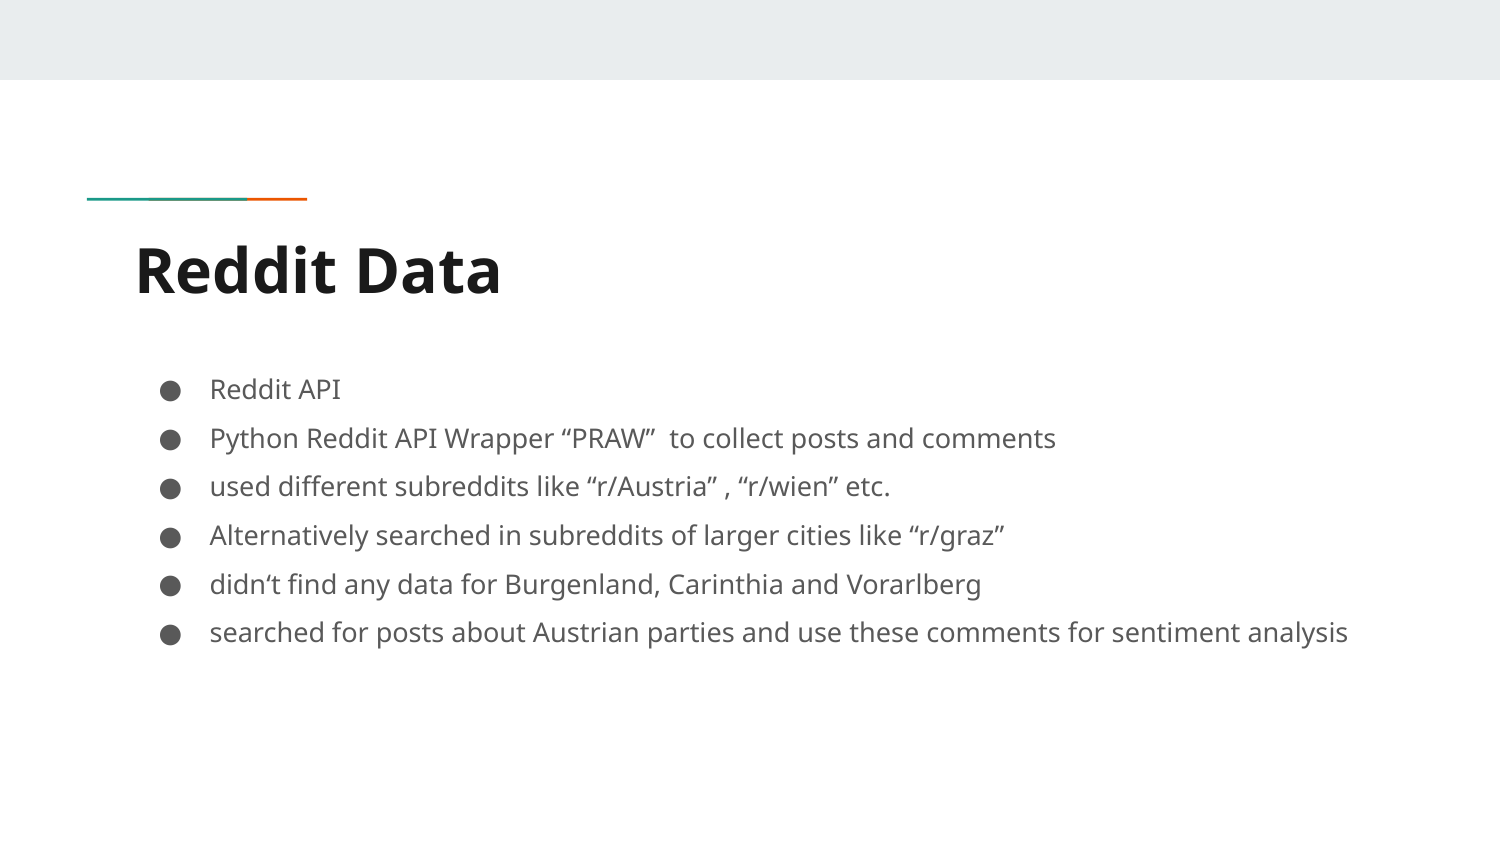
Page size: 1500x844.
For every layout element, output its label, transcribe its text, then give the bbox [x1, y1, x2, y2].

list Reddit API Python Reddit API Wrapper “PRAW” to collect posts and comments used different subreddits like “r/Austria” , “r/wien” etc. Alternatively searched in subreddits of larger cities like “r/graz” didn‘t find any data for Burgenland, Carinthia and Vorarlberg searched for posts about Austrian parties and use these comments for sentiment analysis [119, 341, 1381, 712]
title Reddit Data [119, 216, 1381, 305]
